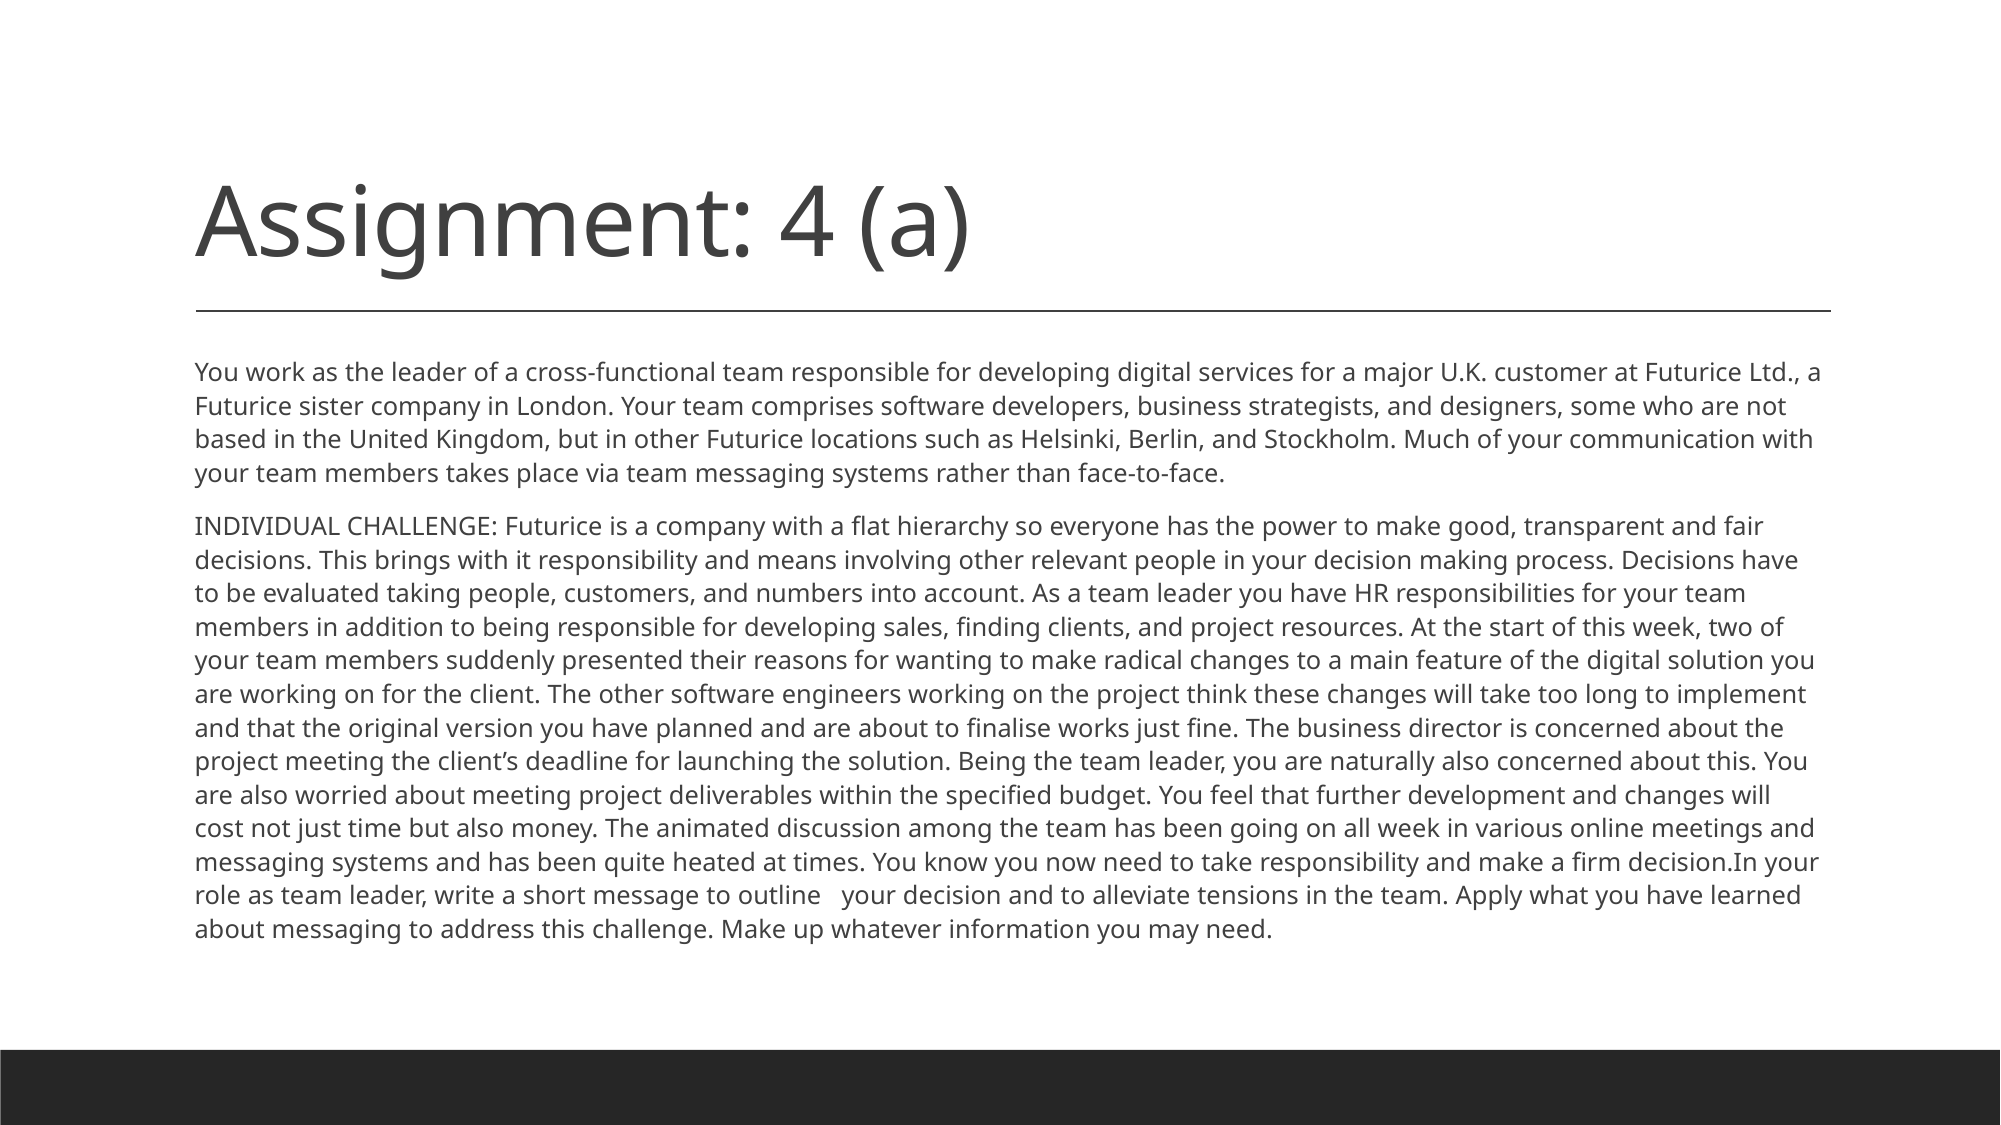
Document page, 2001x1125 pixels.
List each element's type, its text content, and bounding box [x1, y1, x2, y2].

title Assignment: 4 (a) [180, 47, 1830, 285]
list You work as the leader of a cross-functional team responsible for developing digital services for a major U.K. customer at Futurice Ltd., a Futurice sister company in London. Your team comprises software developers, business strategists, and designers, some who are not based in the United Kingdom, but in other Futurice locations such as Helsinki, Berlin, and Stockholm. Much of your communication with your team members takes place via team messaging systems rather than face-to-face. INDIVIDUAL CHALLENGE: Futurice is a company with a flat hierarchy so everyone has the power to make good, transparent and fair decisions. This brings with it responsibility and means involving other relevant people in your decision making process. Decisions have to be evaluated taking people, customers, and numbers into account. As a team leader you have HR responsibilities for your team members in addition to being responsible for developing sales, finding clients, and project resources. At the start of this week, two of your team members suddenly presented their reasons for wanting to make radical changes to a main feature of the digital solution you are working on for the client. The other software engineers working on the project think these changes will take too long to implement and that the original version you have planned and are about to finalise works just fine. The business director is concerned about the project meeting the client’s deadline for launching the solution. Being the team leader, you are naturally also concerned about this. You are also worried about meeting project deliverables within the specified budget. You feel that further development and changes will cost not just time but also money. The animated discussion among the team has been going on all week in various online meetings and messaging systems and has been quite heated at times. You know you now need to take responsibility and make a firm decision.In your role as team leader, write a short message to outline your decision and to alleviate tensions in the team. Apply what you have learned about messaging to address this challenge. Make up whatever information you may need. [180, 345, 1830, 963]
